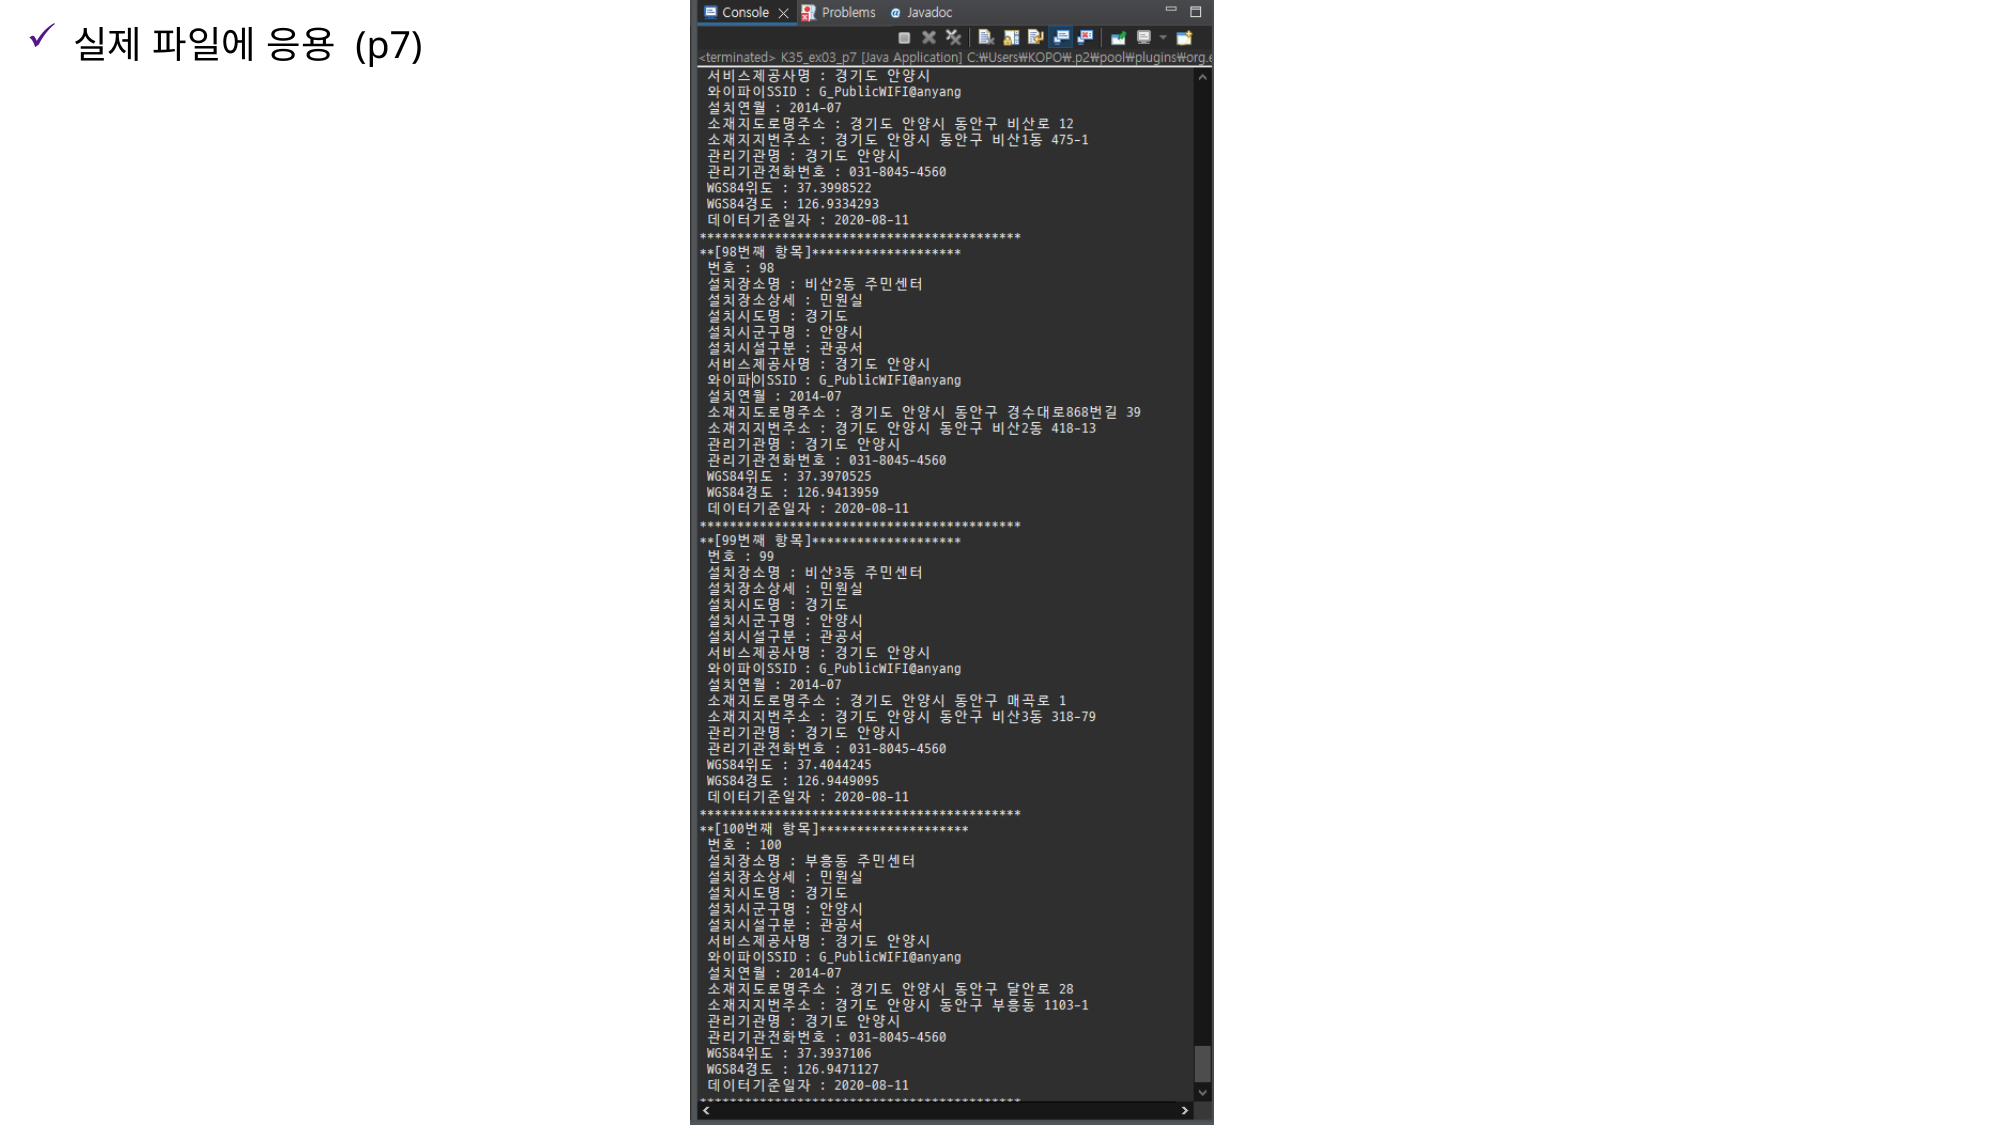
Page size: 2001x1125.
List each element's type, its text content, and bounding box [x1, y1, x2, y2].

picture [690, 0, 1214, 1125]
text_box 실제 파일에 응용 (p7) [11, 0, 438, 74]
